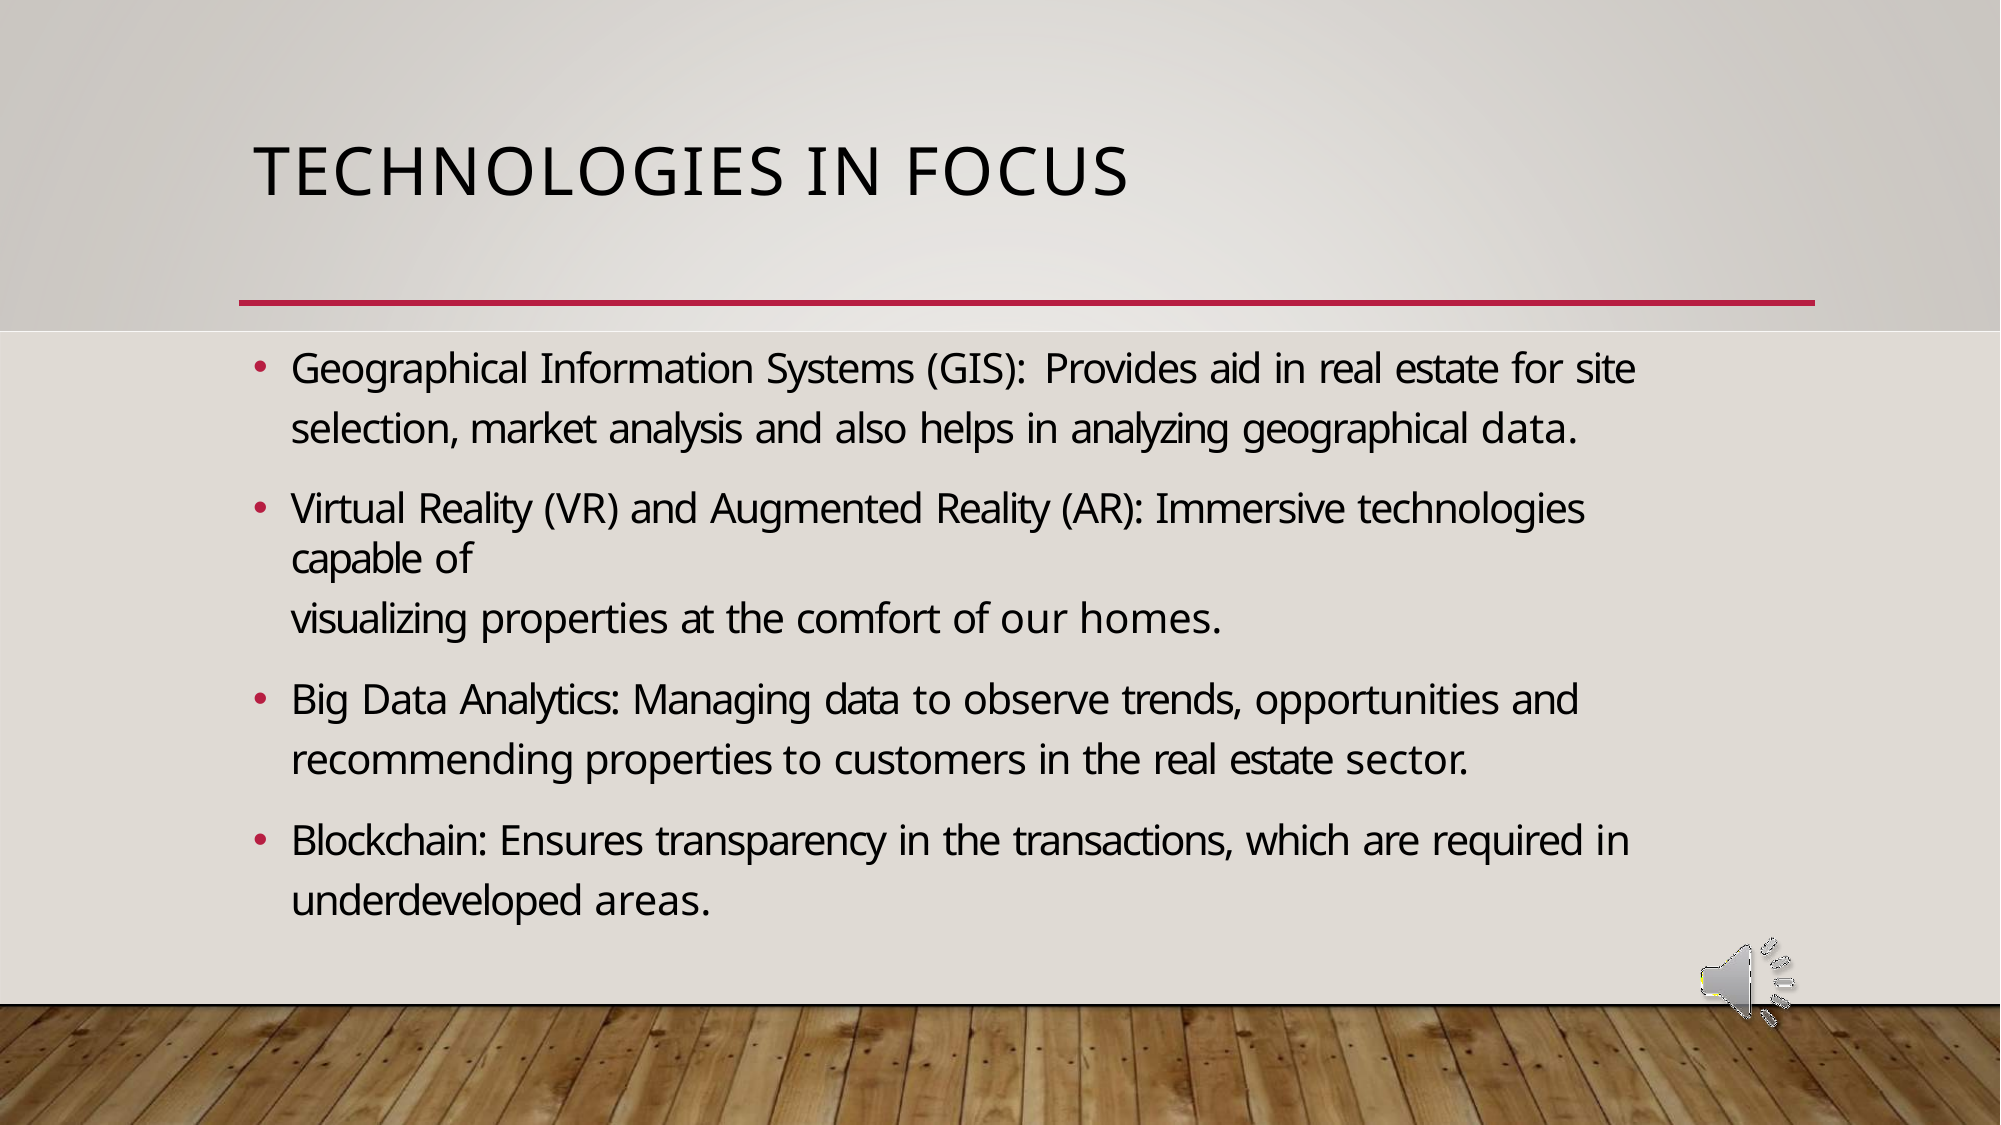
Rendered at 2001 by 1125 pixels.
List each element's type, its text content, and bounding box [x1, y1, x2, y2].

text_box Geographical Information Systems (GIS): Provides aid in real estate for site selection, market analysis and also helps in analyzing geographical data. Virtual Reality (VR) and Augmented Reality (AR): Immersive technologies capable of visualizing properties at the comfort of our homes. Big Data Analytics: Managing data to observe trends, opportunities and recommending properties to customers in the real estate sector. Blockchain: Ensures transparency in the transactions, which are required in underdeveloped areas. [251, 329, 1739, 925]
picture [0, 0, 2000, 1125]
title TECHNOLOGIES IN FOCUS [251, 126, 1639, 317]
